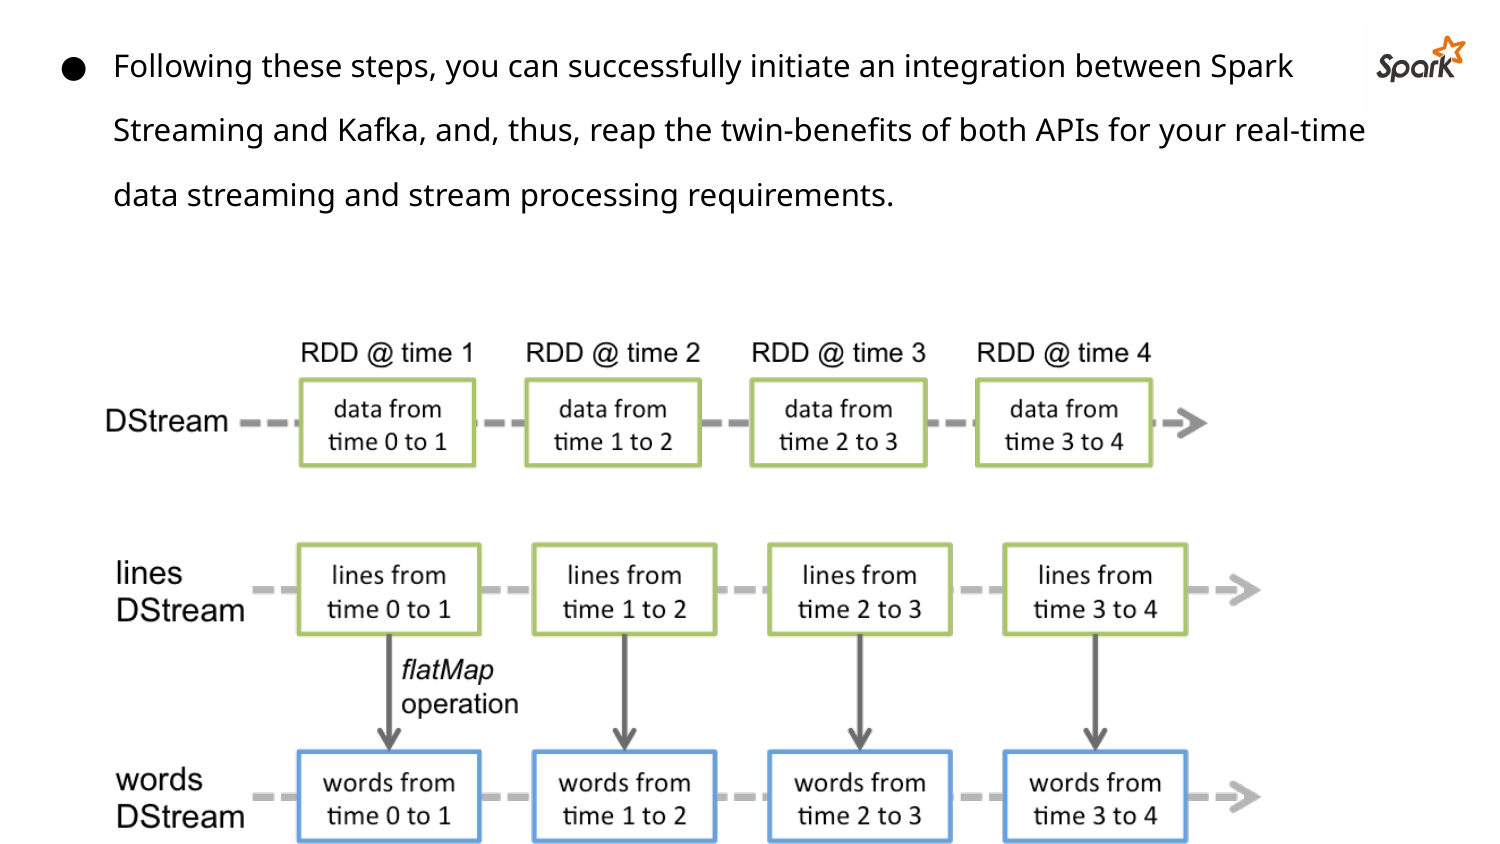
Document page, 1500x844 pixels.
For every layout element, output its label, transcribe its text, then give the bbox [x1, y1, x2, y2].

picture [67, 276, 1303, 844]
picture [1362, 24, 1478, 115]
list Following these steps, you can successfully initiate an integration between Spark Streaming and Kafka, and, thus, reap the twin-benefits of both APIs for your real-time data streaming and stream processing requirements. [23, 7, 1421, 630]
